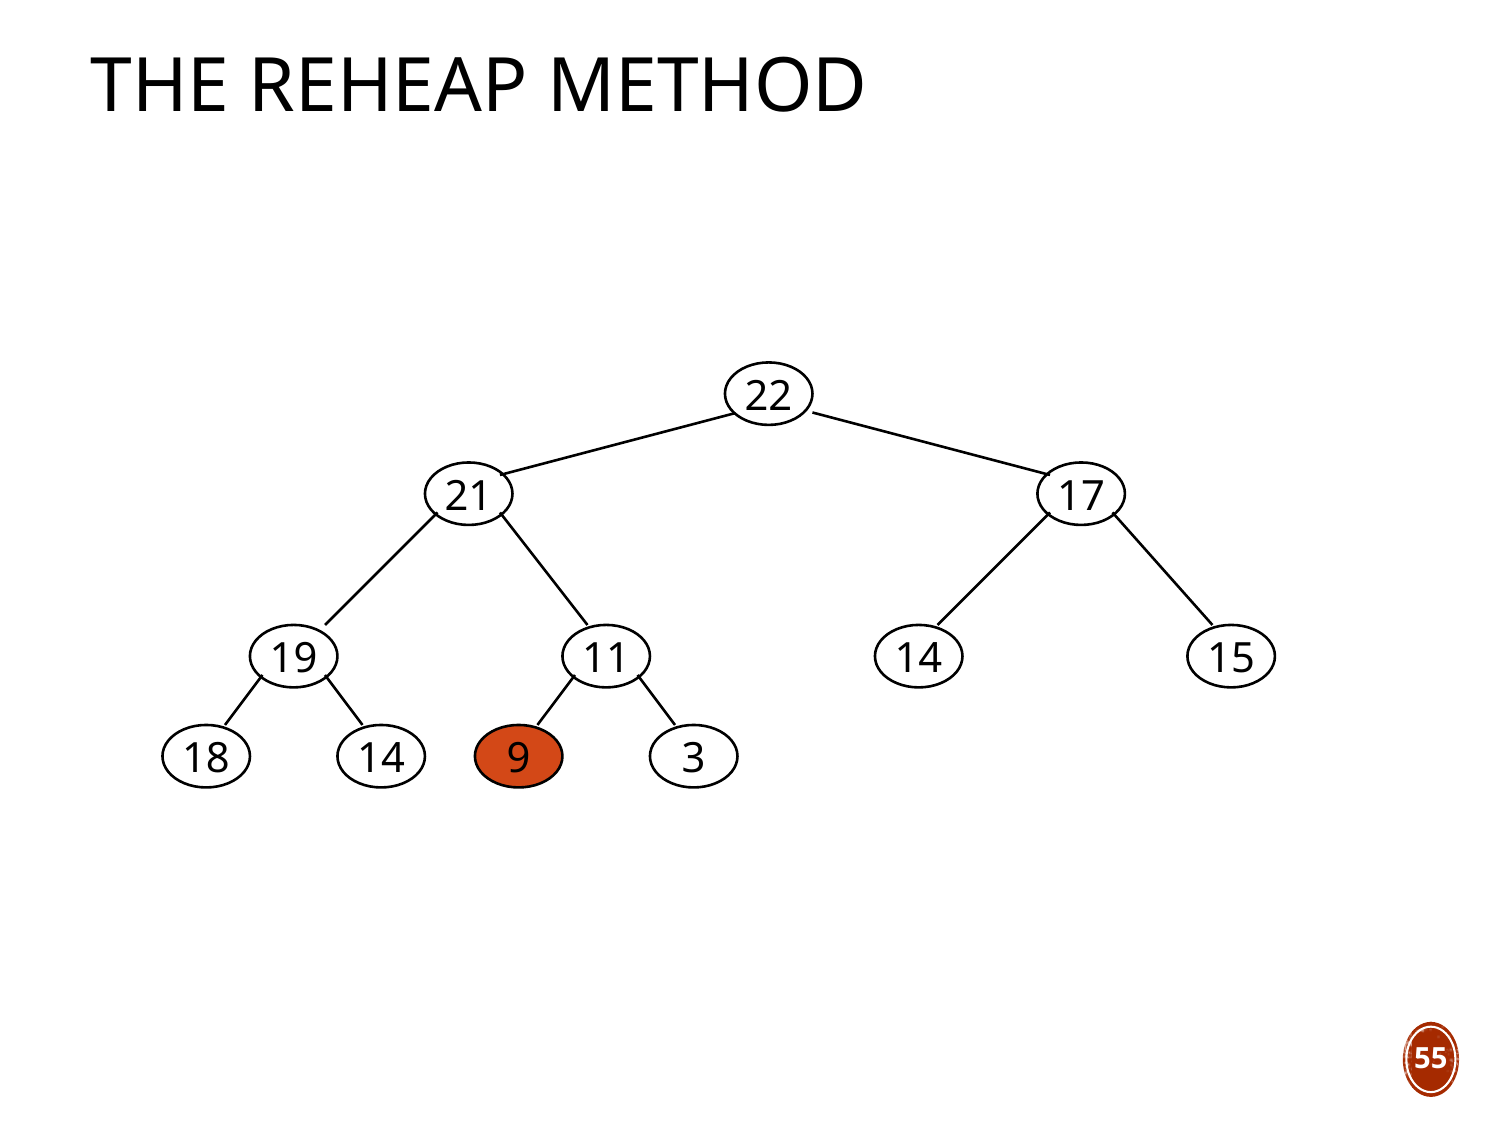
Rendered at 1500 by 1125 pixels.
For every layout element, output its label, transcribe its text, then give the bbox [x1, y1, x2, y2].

title The REHEAP method [75, 0, 1313, 220]
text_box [167, 367, 1272, 786]
slide_number 55 [1391, 1028, 1471, 1089]
